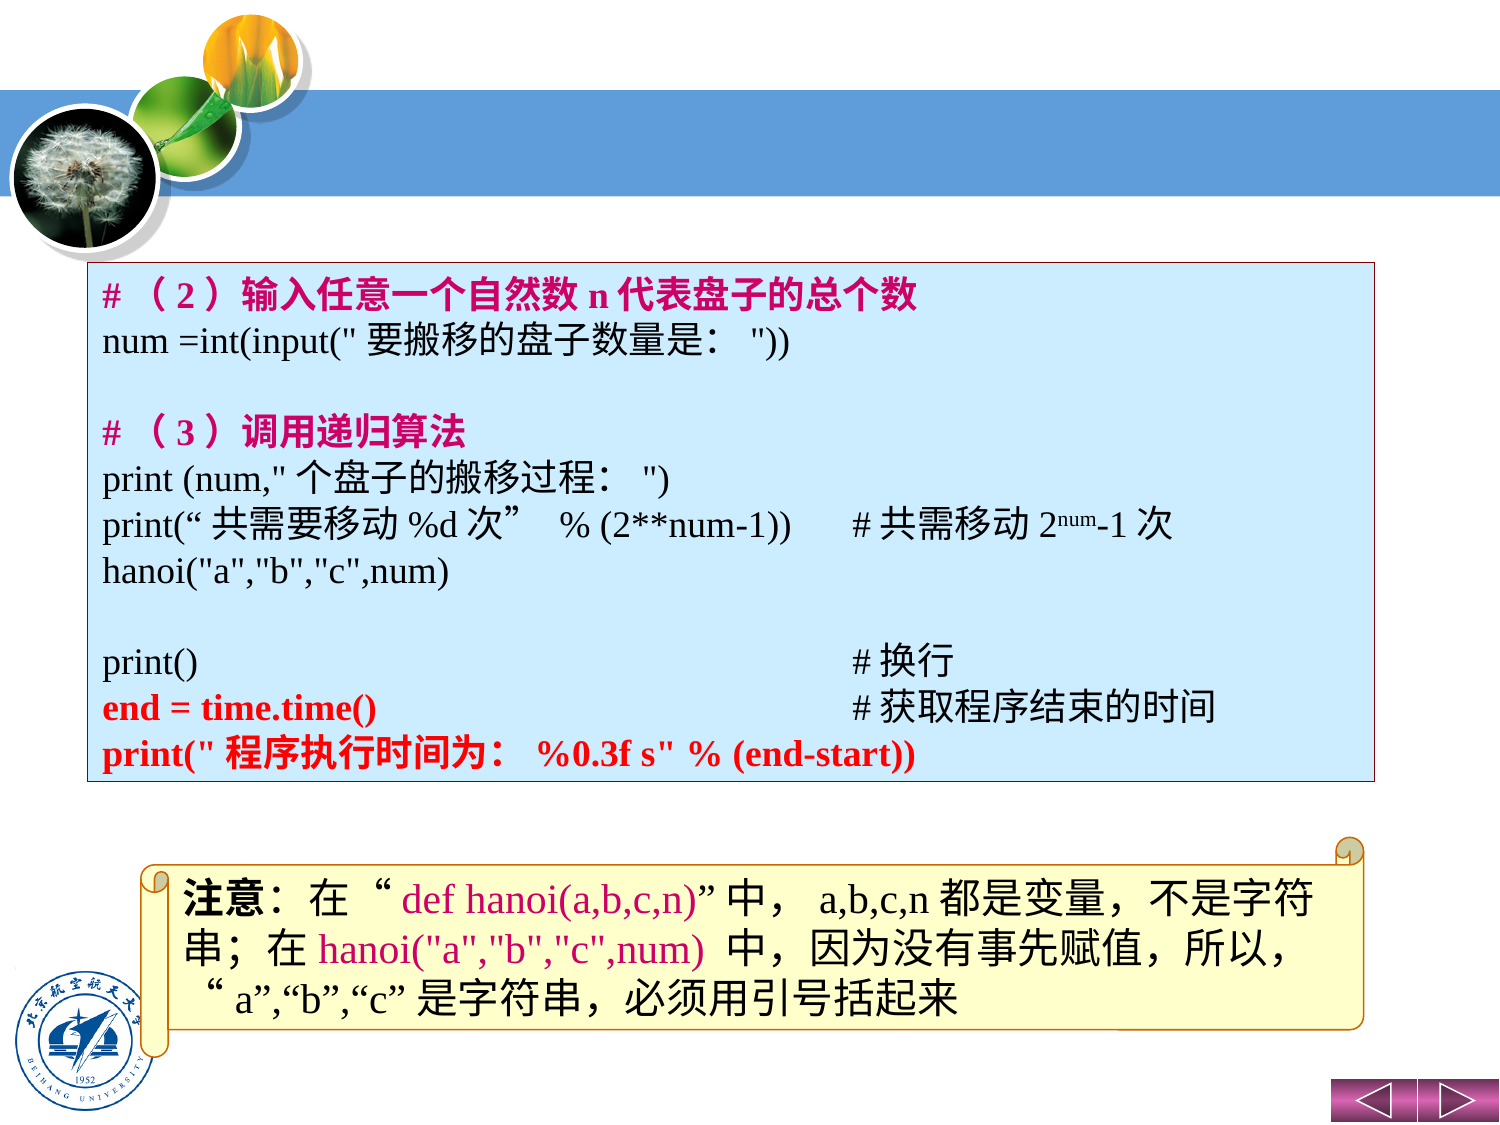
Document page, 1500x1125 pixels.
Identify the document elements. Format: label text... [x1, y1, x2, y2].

slide_number [1324, 1022, 1500, 1088]
picture [13, 108, 156, 248]
picture [132, 14, 299, 177]
text_box 注意：在“def hanoi(a,b,c,n)”中，a,b,c,n都是变量，不是字符串；在hanoi("a","b","c",num) 中，因为没有事先赋值，所以，“a”,“b”,“c”是字符串，必须用引号括起来 [140, 837, 1364, 1058]
text_box #（2）输入任意一个自然数n代表盘子的总个数 num =int(input("要搬移的盘子数量是：")) #（3）调用递归算法 print (num,"个盘子的搬移过程：") print(“共需要移动%d次” % (2**num-1)) #共需移动2num-1次 hanoi("a","b","c",num) print() #换行 end = time.time() #获取程序结束的时间 print("程序执行时间为：%0.3f s" % (end-start)) [87, 262, 1375, 782]
picture [12, 967, 158, 1113]
